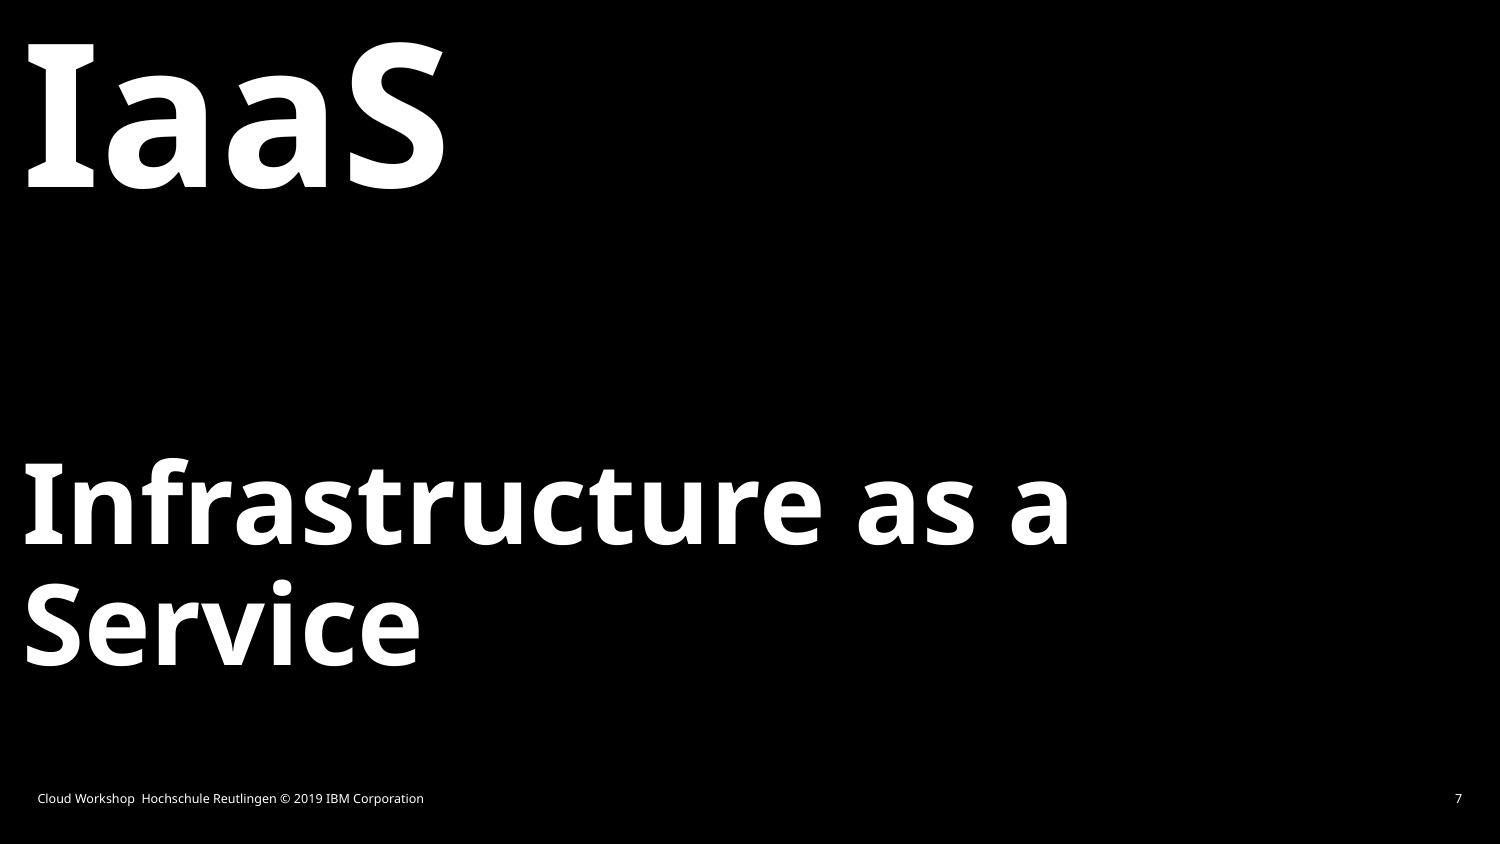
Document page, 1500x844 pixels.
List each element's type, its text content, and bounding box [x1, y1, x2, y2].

title IaaS Infrastructure as a Service [22, 15, 1463, 738]
slide_number 7 [1162, 785, 1463, 813]
footer Cloud Workshop Hochschule Reutlingen © 2019 IBM Corporation [37, 785, 713, 813]
